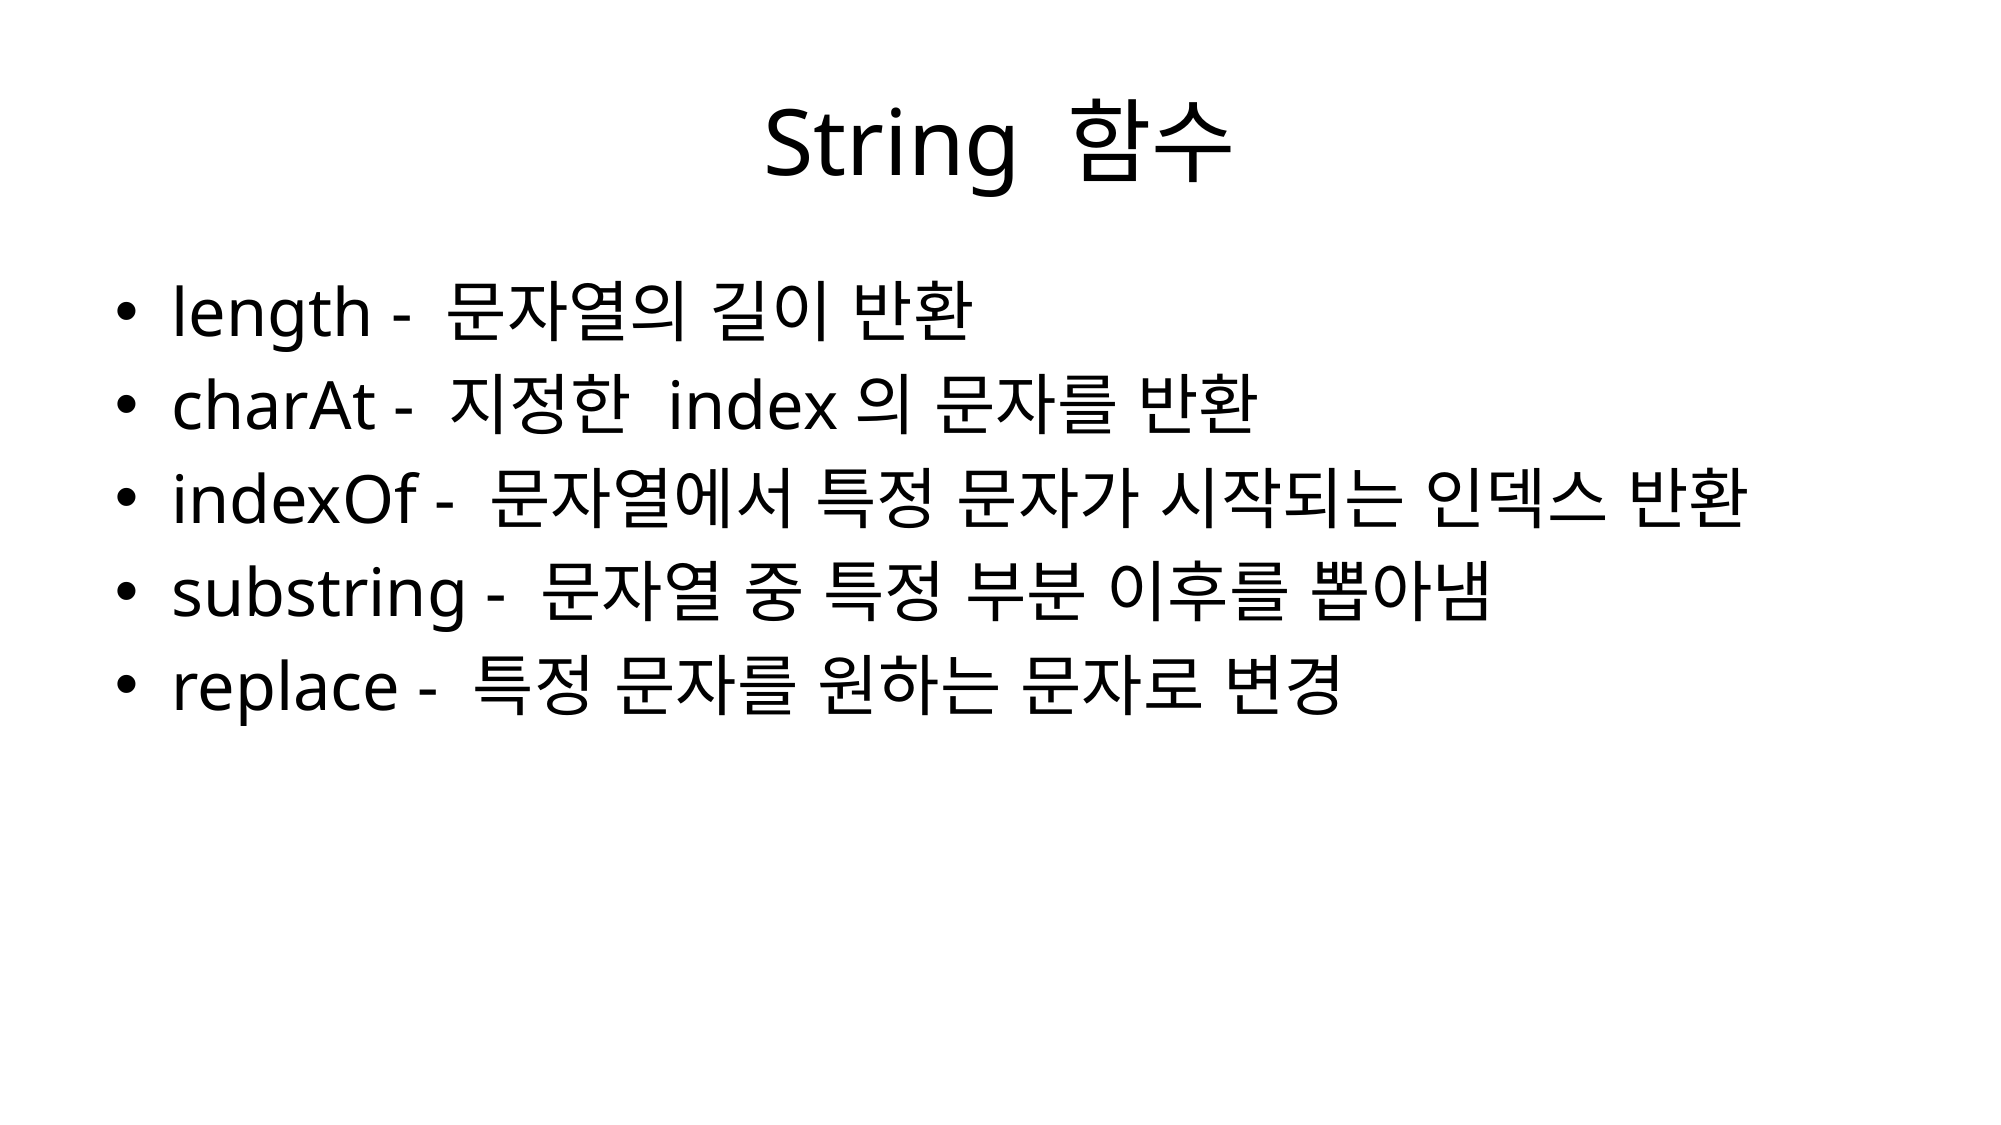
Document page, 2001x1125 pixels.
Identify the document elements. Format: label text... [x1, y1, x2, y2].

list length - 문자열의 길이 반환 charAt - 지정한 index의 문자를 반환 indexOf - 문자열에서 특정 문자가 시작되는 인덱스 반환 substring - 문자열 중 특정 부분 이후를 뽑아냄 replace - 특정 문자를 원하는 문자로 변경 [99, 262, 1900, 1005]
title String 함수 [99, 45, 1900, 233]
